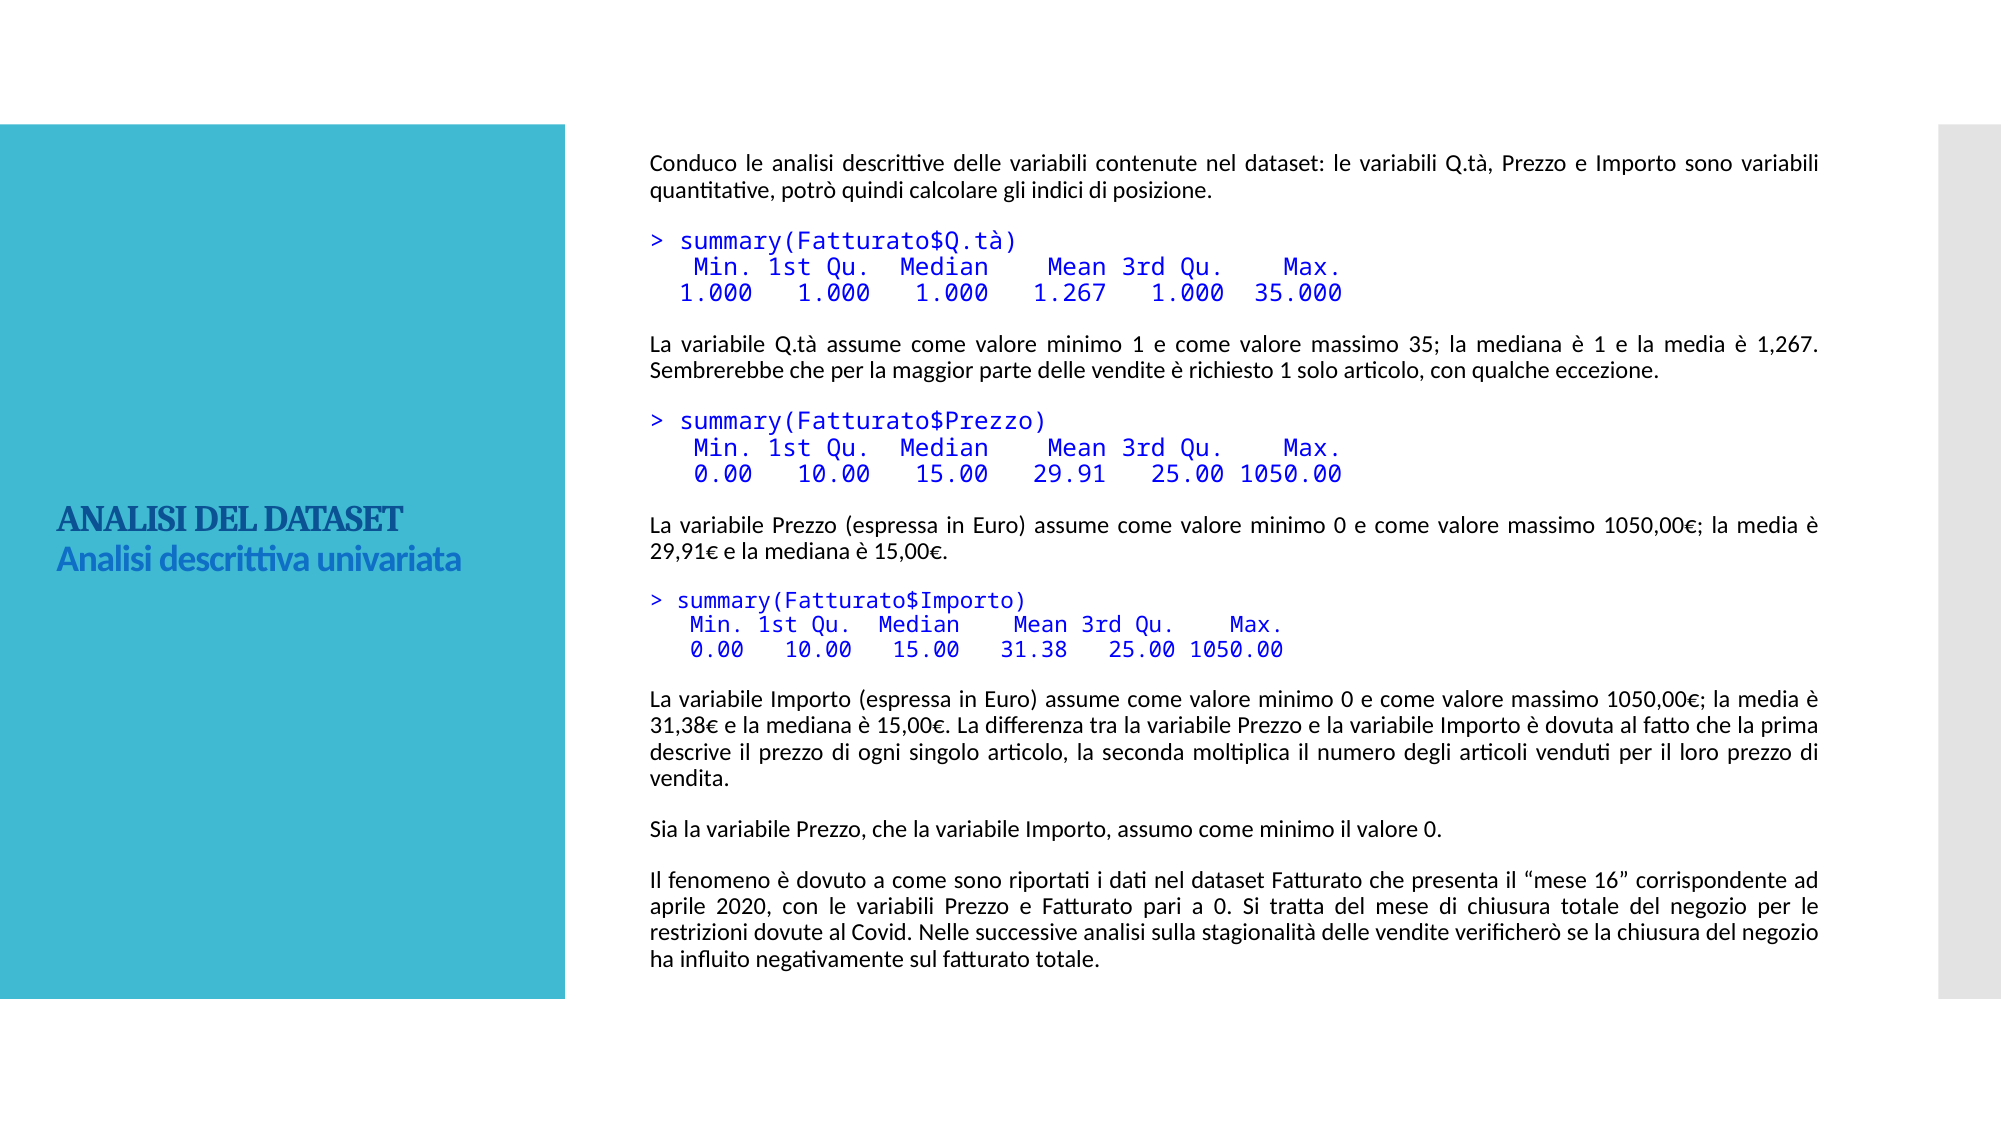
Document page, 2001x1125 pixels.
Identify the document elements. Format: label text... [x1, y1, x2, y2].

title ANALISI DEL DATASET Analisi descrittiva univariata [41, 184, 525, 940]
list Conduco le analisi descrittive delle variabili contenute nel dataset: le variabili Q.tà, Prezzo e Importo sono variabili quantitative, potrò quindi calcolare gli indici di posizione. > summary(Fatturato$Q.tà) Min. 1st Qu. Median Mean 3rd Qu. Max. 1.000 1.000 1.000 1.267 1.000 35.000 La variabile Q.tà assume come valore minimo 1 e come valore massimo 35; la mediana è 1 e la media è 1,267. Sembrerebbe che per la maggior parte delle vendite è richiesto 1 solo articolo, con qualche eccezione. > summary(Fatturato$Prezzo) Min. 1st Qu. Median Mean 3rd Qu. Max. 0.00 10.00 15.00 29.91 25.00 1050.00 La variabile Prezzo (espressa in Euro) assume come valore minimo 0 e come valore massimo 1050,00€; la media è 29,91€ e la mediana è 15,00€. > summary(Fatturato$Importo) Min. 1st Qu. Median Mean 3rd Qu. Max. 0.00 10.00 15.00 31.38 25.00 1050.00 La variabile Importo (espressa in Euro) assume come valore minimo 0 e come valore massimo 1050,00€; la media è 31,38€ e la mediana è 15,00€. La differenza tra la variabile Prezzo e la variabile Importo è dovuta al fatto che la prima descrive il prezzo di ogni singolo articolo, la seconda moltiplica il numero degli articoli venduti per il loro prezzo di vendita. Sia la variabile Prezzo, che la variabile Importo, assumo come minimo il valore 0. Il fenomeno è dovuto a come sono riportati i dati nel dataset Fatturato che presenta il “mese 16” corrispondente ad aprile 2020, con le variabili Prezzo e Fatturato pari a 0. Si tratta del mese di chiusura totale del negozio per le restrizioni dovute al Covid. Nelle successive analisi sulla stagionalità delle vendite verificherò se la chiusura del negozio ha influito negativamente sul fatturato totale. [634, 141, 1835, 982]
